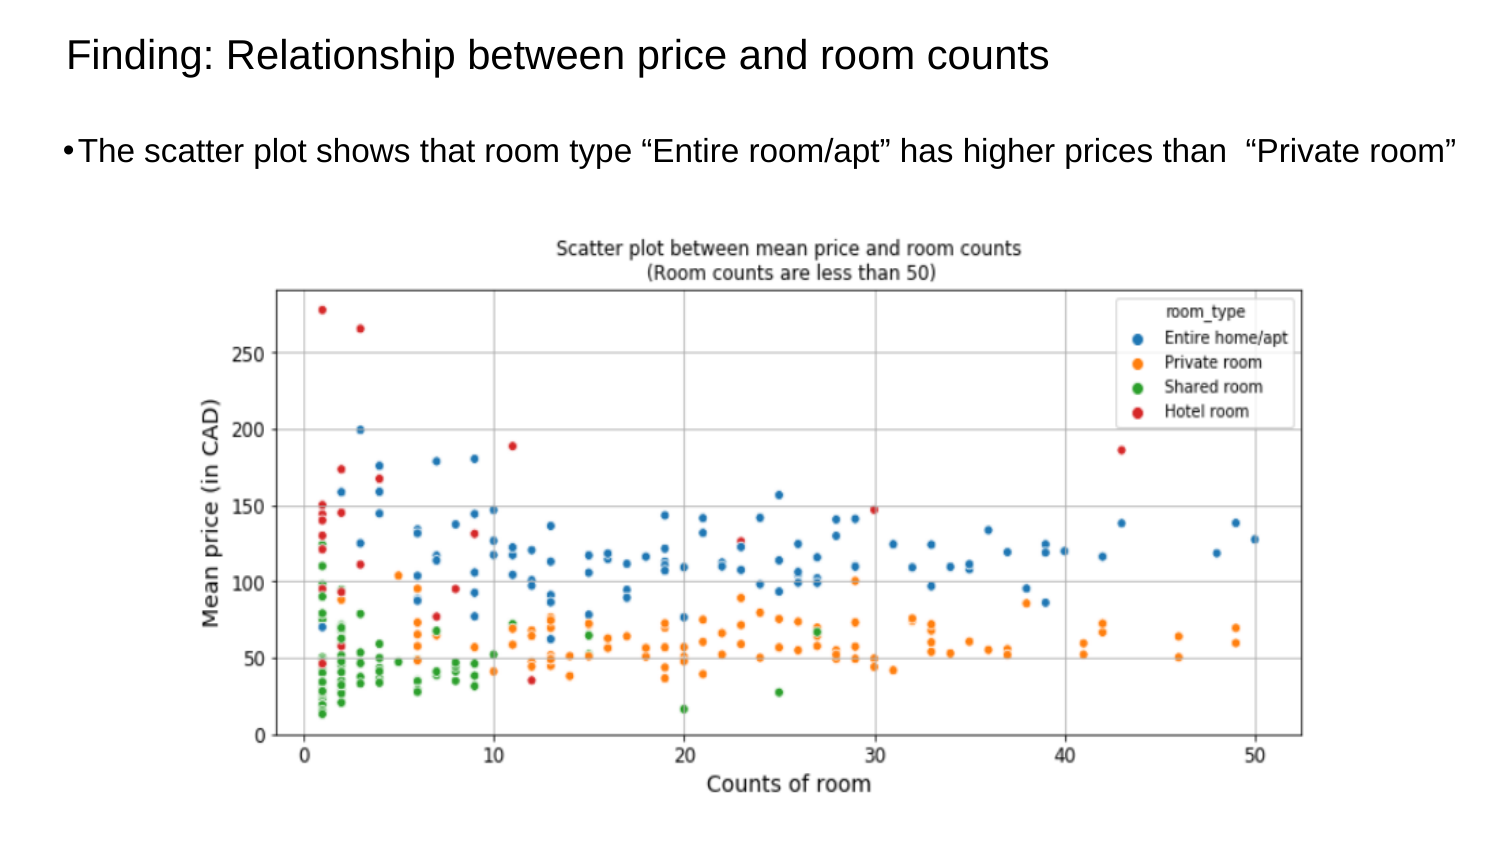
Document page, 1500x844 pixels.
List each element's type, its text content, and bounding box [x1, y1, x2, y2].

picture [155, 219, 1415, 820]
text_box The scatter plot shows that room type “Entire room/apt” has higher prices than “Private room” [48, 122, 1479, 217]
title Finding: Relationship between price and room counts [51, 13, 1449, 92]
